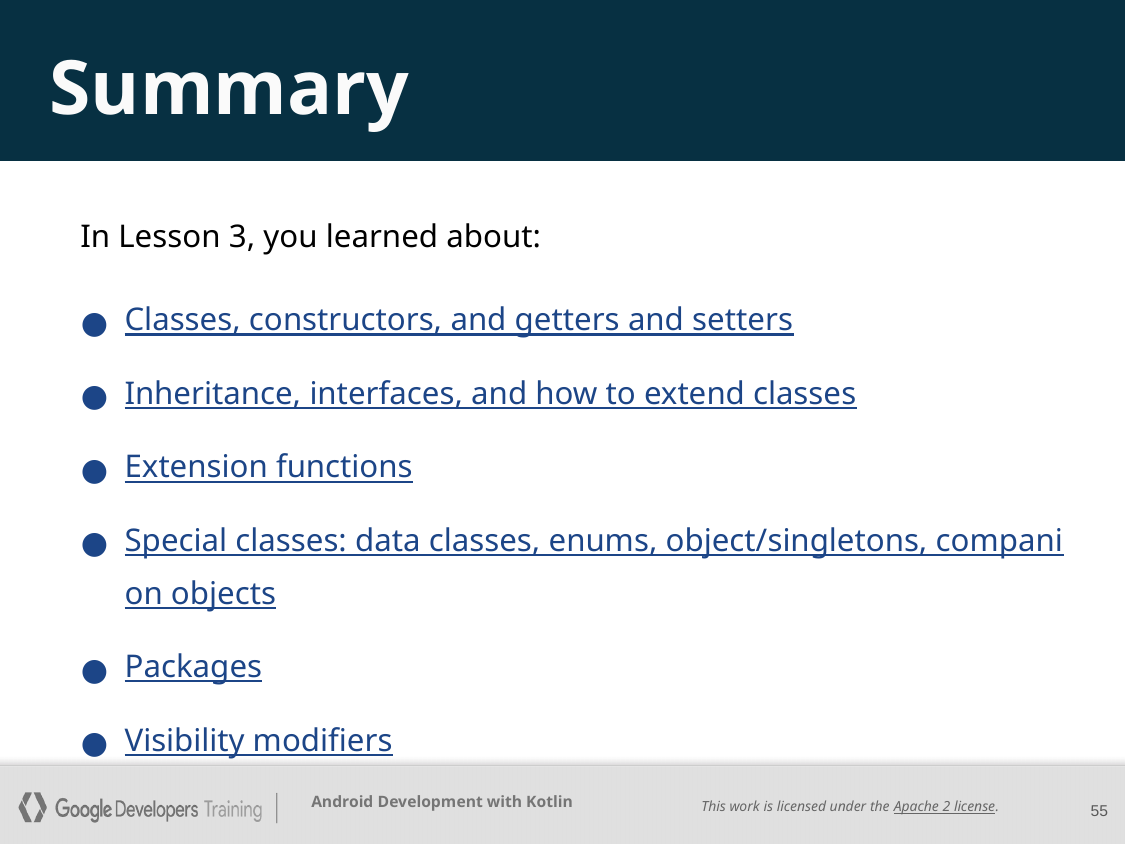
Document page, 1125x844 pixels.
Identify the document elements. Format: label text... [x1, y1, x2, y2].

picture [0, 161, 1125, 844]
text_box In Lesson 3, you learned about: [69, 205, 589, 250]
title Summary [38, 28, 1087, 122]
slide_number 55 [1051, 777, 1120, 842]
list Classes, constructors, and getters and setters Inheritance, interfaces, and how to extend classes Extension functions Special classes: data classes, enums, object/singletons, companion objects Packages Visibility modifiers [38, 267, 1087, 606]
